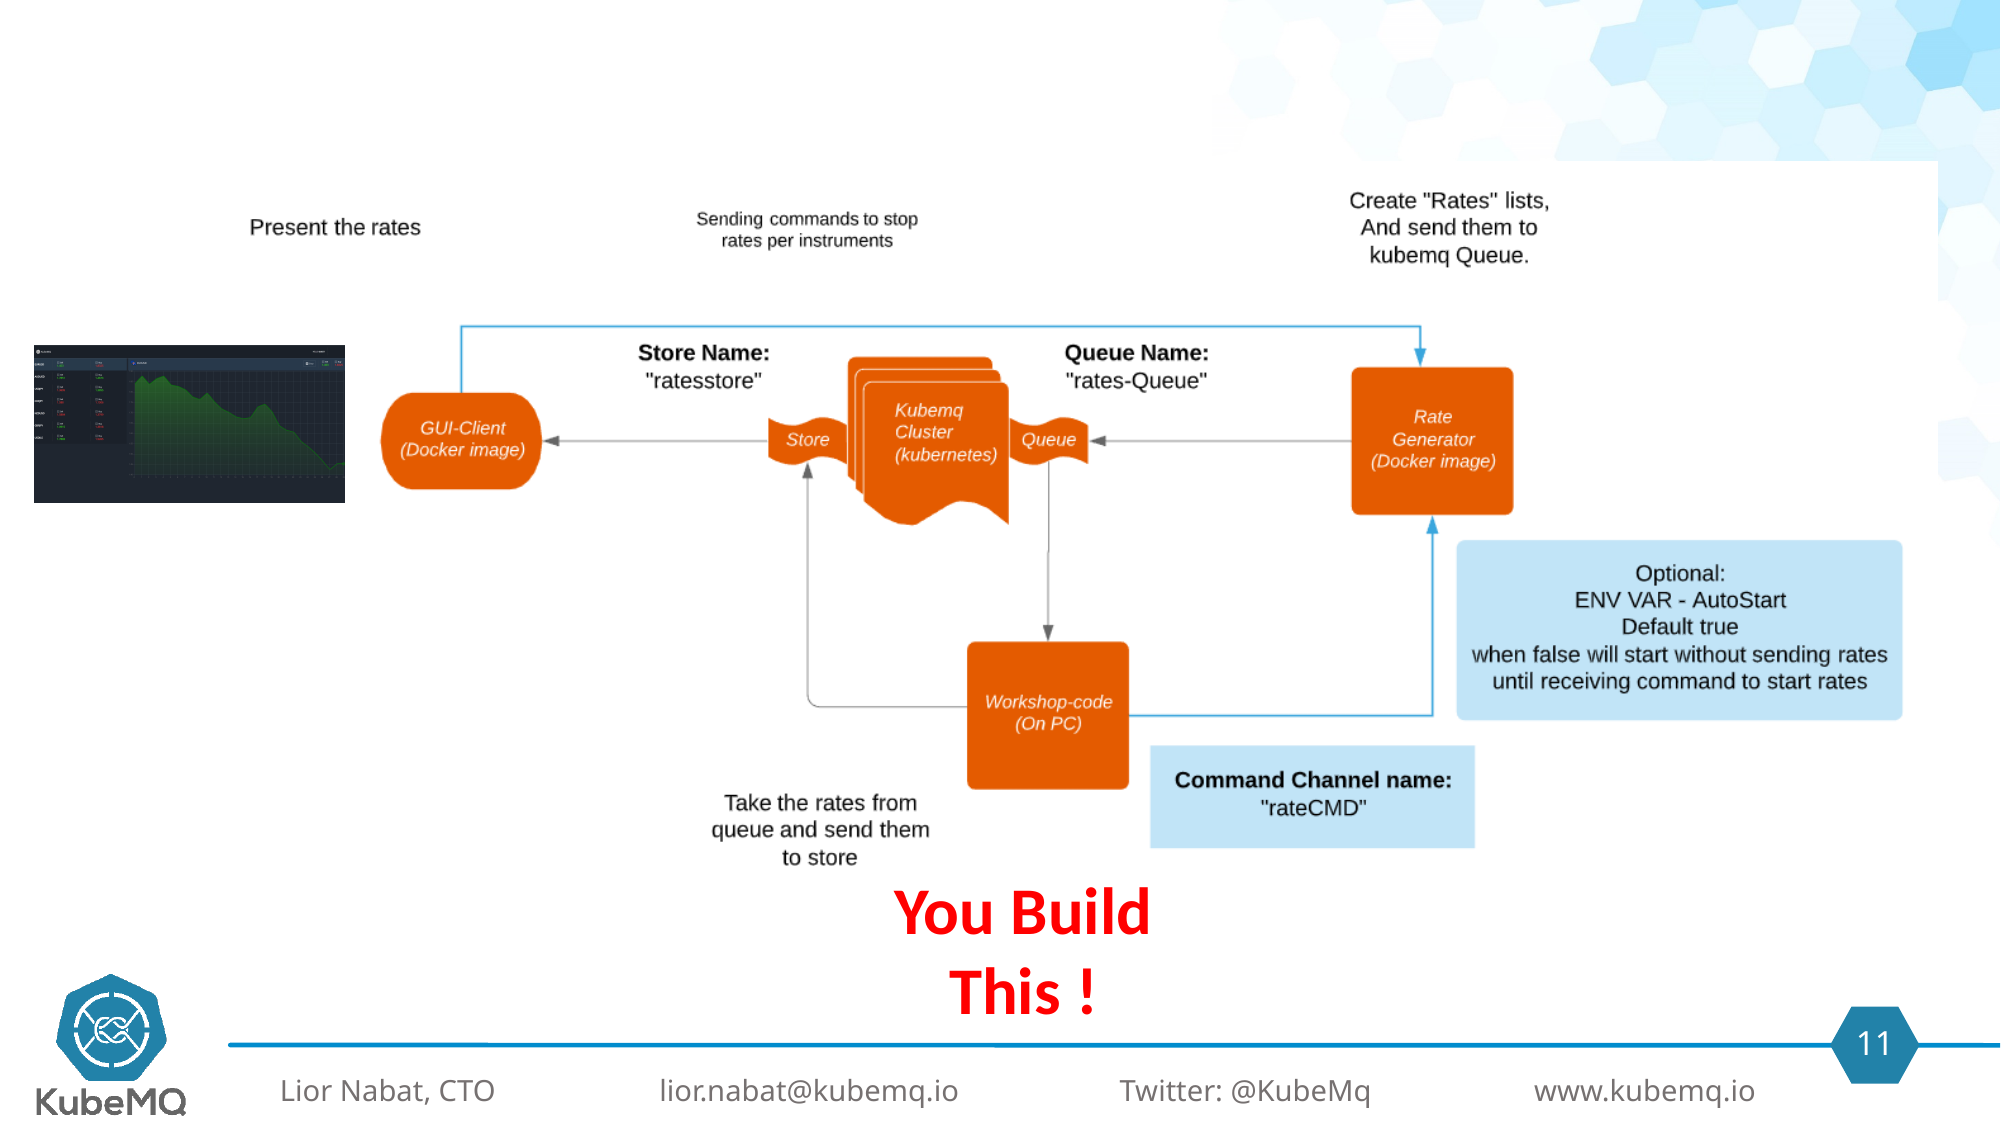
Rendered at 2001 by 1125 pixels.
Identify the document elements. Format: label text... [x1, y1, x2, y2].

text_box You Build This ! [836, 885, 1211, 1036]
picture [34, 0, 2000, 885]
picture [36, 974, 186, 1116]
